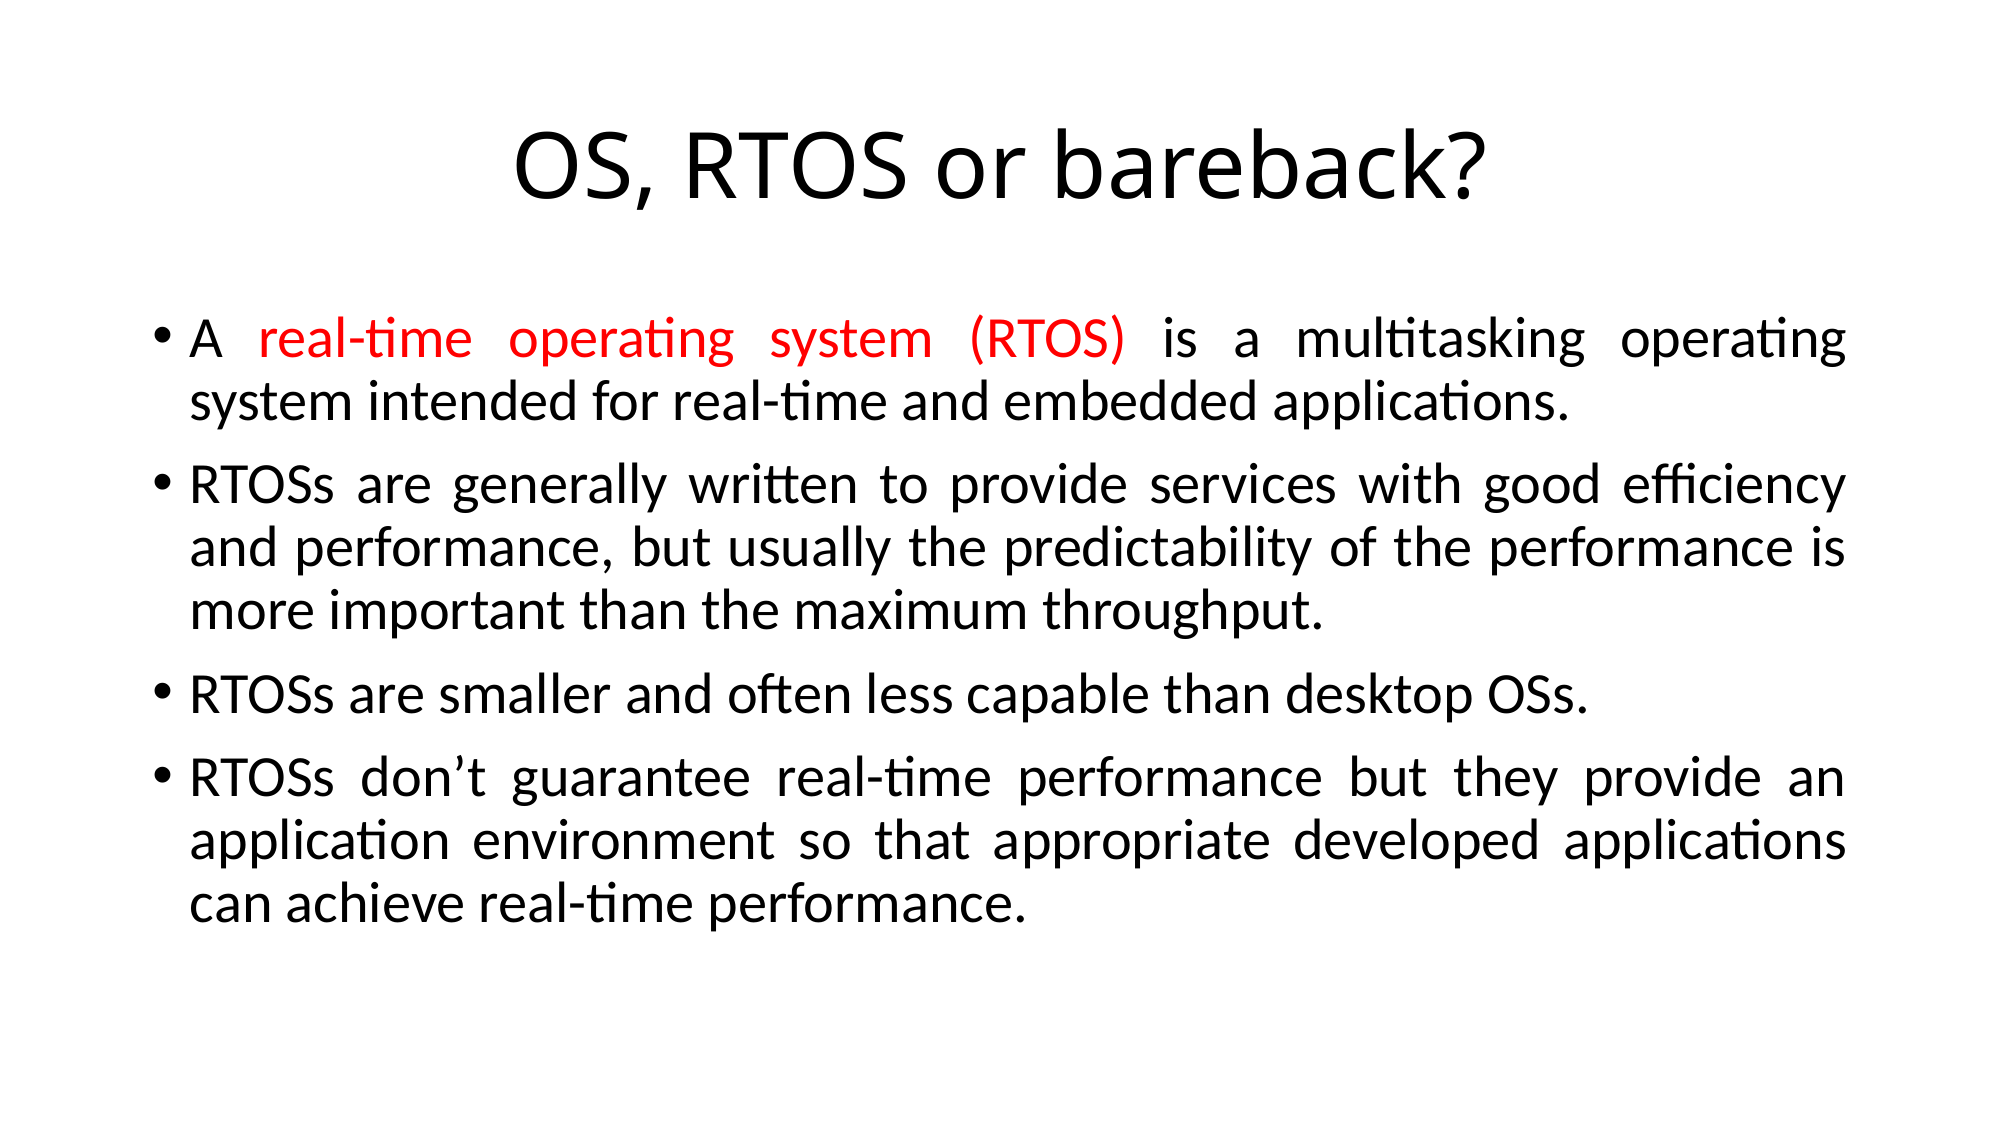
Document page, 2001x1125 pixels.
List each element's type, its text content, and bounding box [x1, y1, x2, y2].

title OS, RTOS or bareback? [137, 59, 1863, 278]
list A real-time operating system (RTOS) is a multitasking operating system intended for real-time and embedded applications. RTOSs are generally written to provide services with good efficiency and performance, but usually the predictability of the performance is more important than the maximum throughput. RTOSs are smaller and often less capable than desktop OSs. RTOSs don’t guarantee real-time performance but they provide an application environment so that appropriate developed applications can achieve real-time performance. [137, 299, 1863, 1014]
